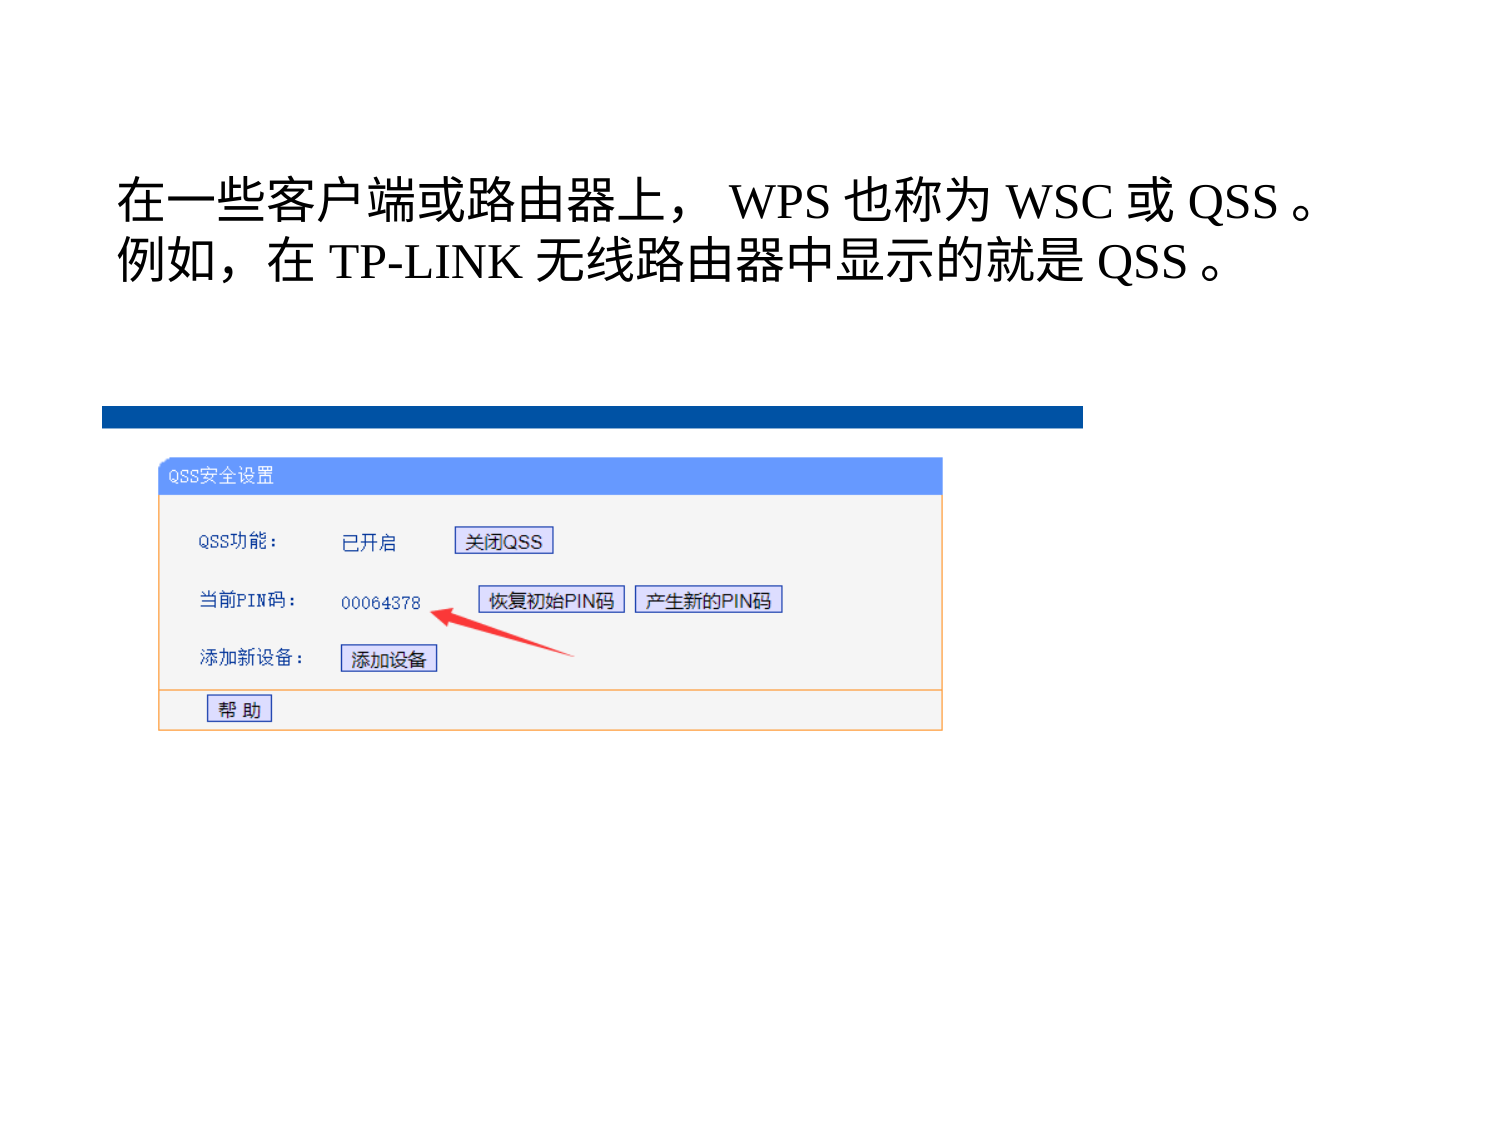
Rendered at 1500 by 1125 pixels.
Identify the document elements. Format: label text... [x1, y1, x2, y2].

picture [102, 406, 1083, 756]
text_box 在一些客户端或路由器上，WPS也称为WSC或QSS。 例如，在TP-LINK无线路由器中显示的就是QSS。 [102, 161, 1437, 297]
